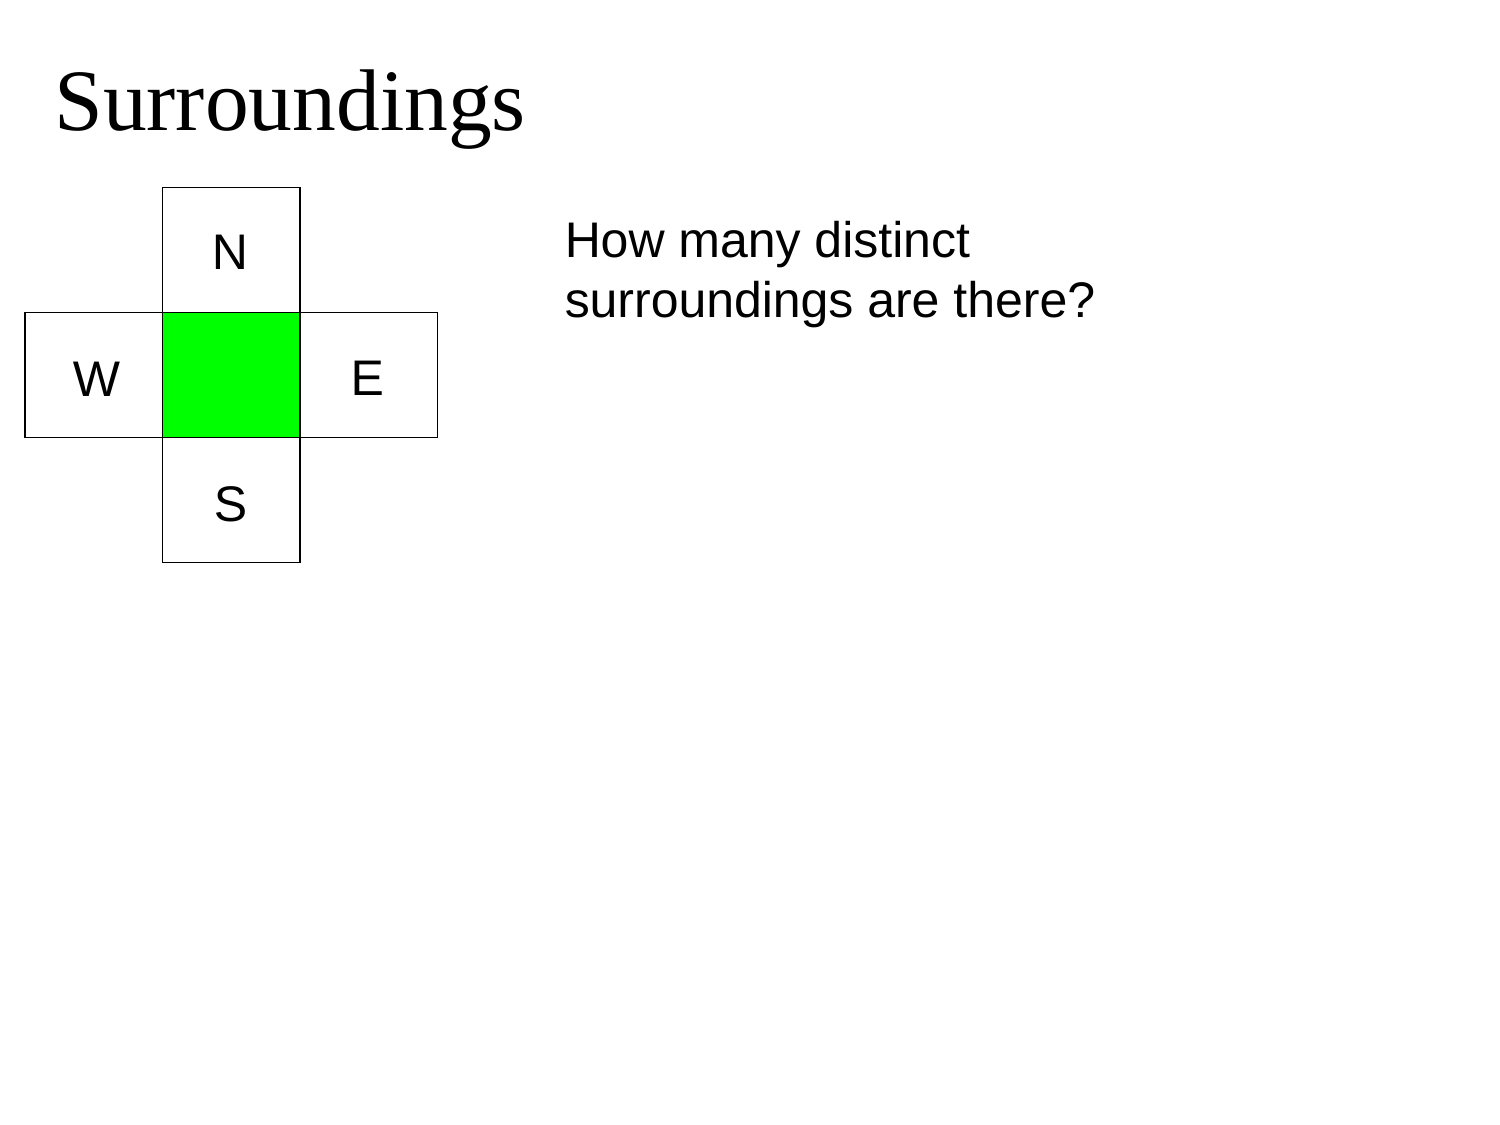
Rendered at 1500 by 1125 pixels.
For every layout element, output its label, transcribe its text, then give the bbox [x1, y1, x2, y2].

text_box [24, 312, 163, 438]
text_box How many distinct surroundings are there? [549, 199, 1250, 335]
text_box Surroundings [39, 35, 638, 156]
text_box [163, 313, 299, 437]
text_box N [197, 212, 263, 287]
text_box [299, 312, 438, 438]
text_box [162, 437, 300, 563]
text_box S [199, 463, 263, 539]
text_box E [335, 337, 399, 413]
text_box W [58, 339, 136, 414]
text_box [162, 187, 300, 313]
